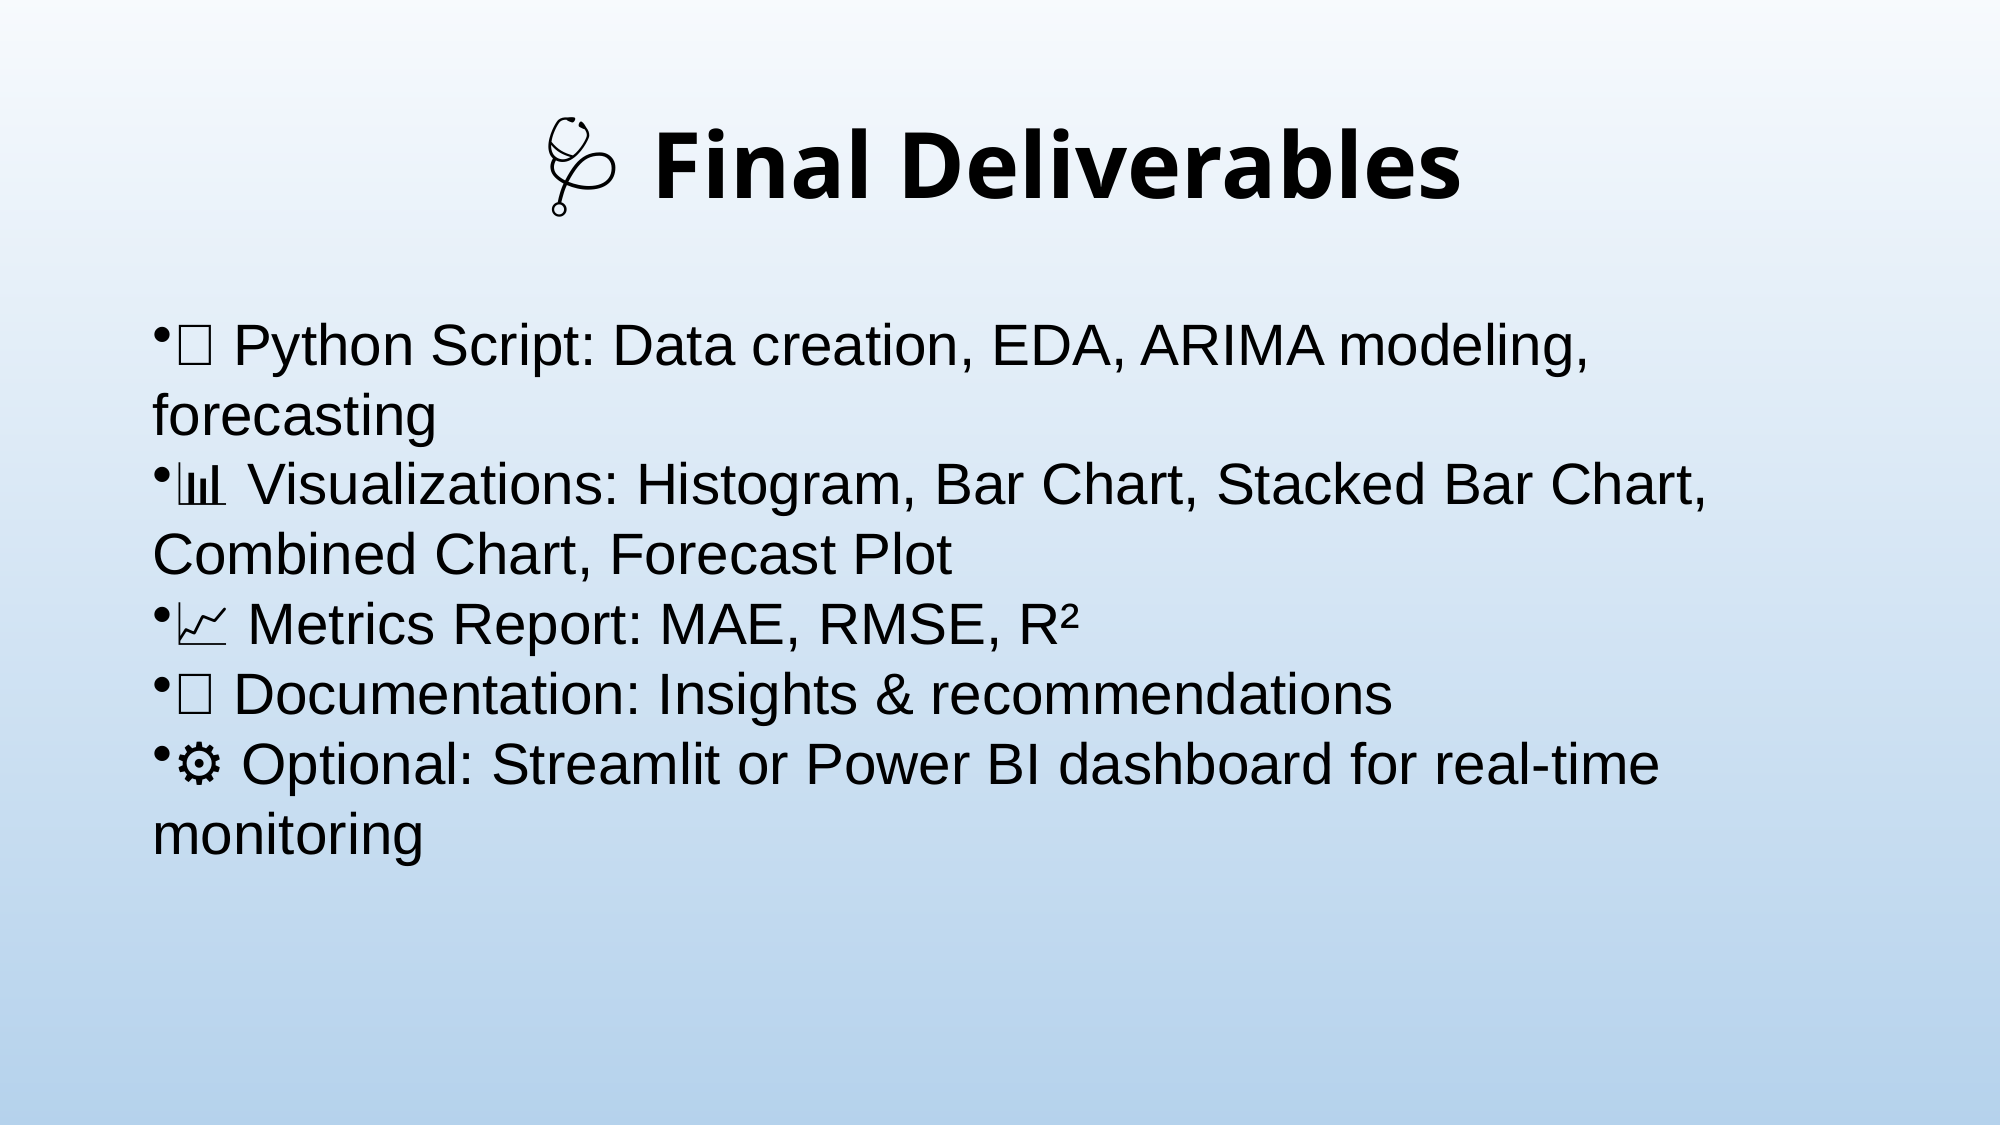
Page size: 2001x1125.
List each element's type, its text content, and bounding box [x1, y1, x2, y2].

list 📘 Python Script: Data creation, EDA, ARIMA modeling, forecasting 📊 Visualizations: Histogram, Bar Chart, Stacked Bar Chart, Combined Chart, Forecast Plot 📈 Metrics Report: MAE, RMSE, R² 📄 Documentation: Insights & recommendations ⚙️ Optional: Streamlit or Power BI dashboard for real-time monitoring [137, 299, 1863, 1014]
title 🩺 Final Deliverables [137, 59, 1863, 278]
